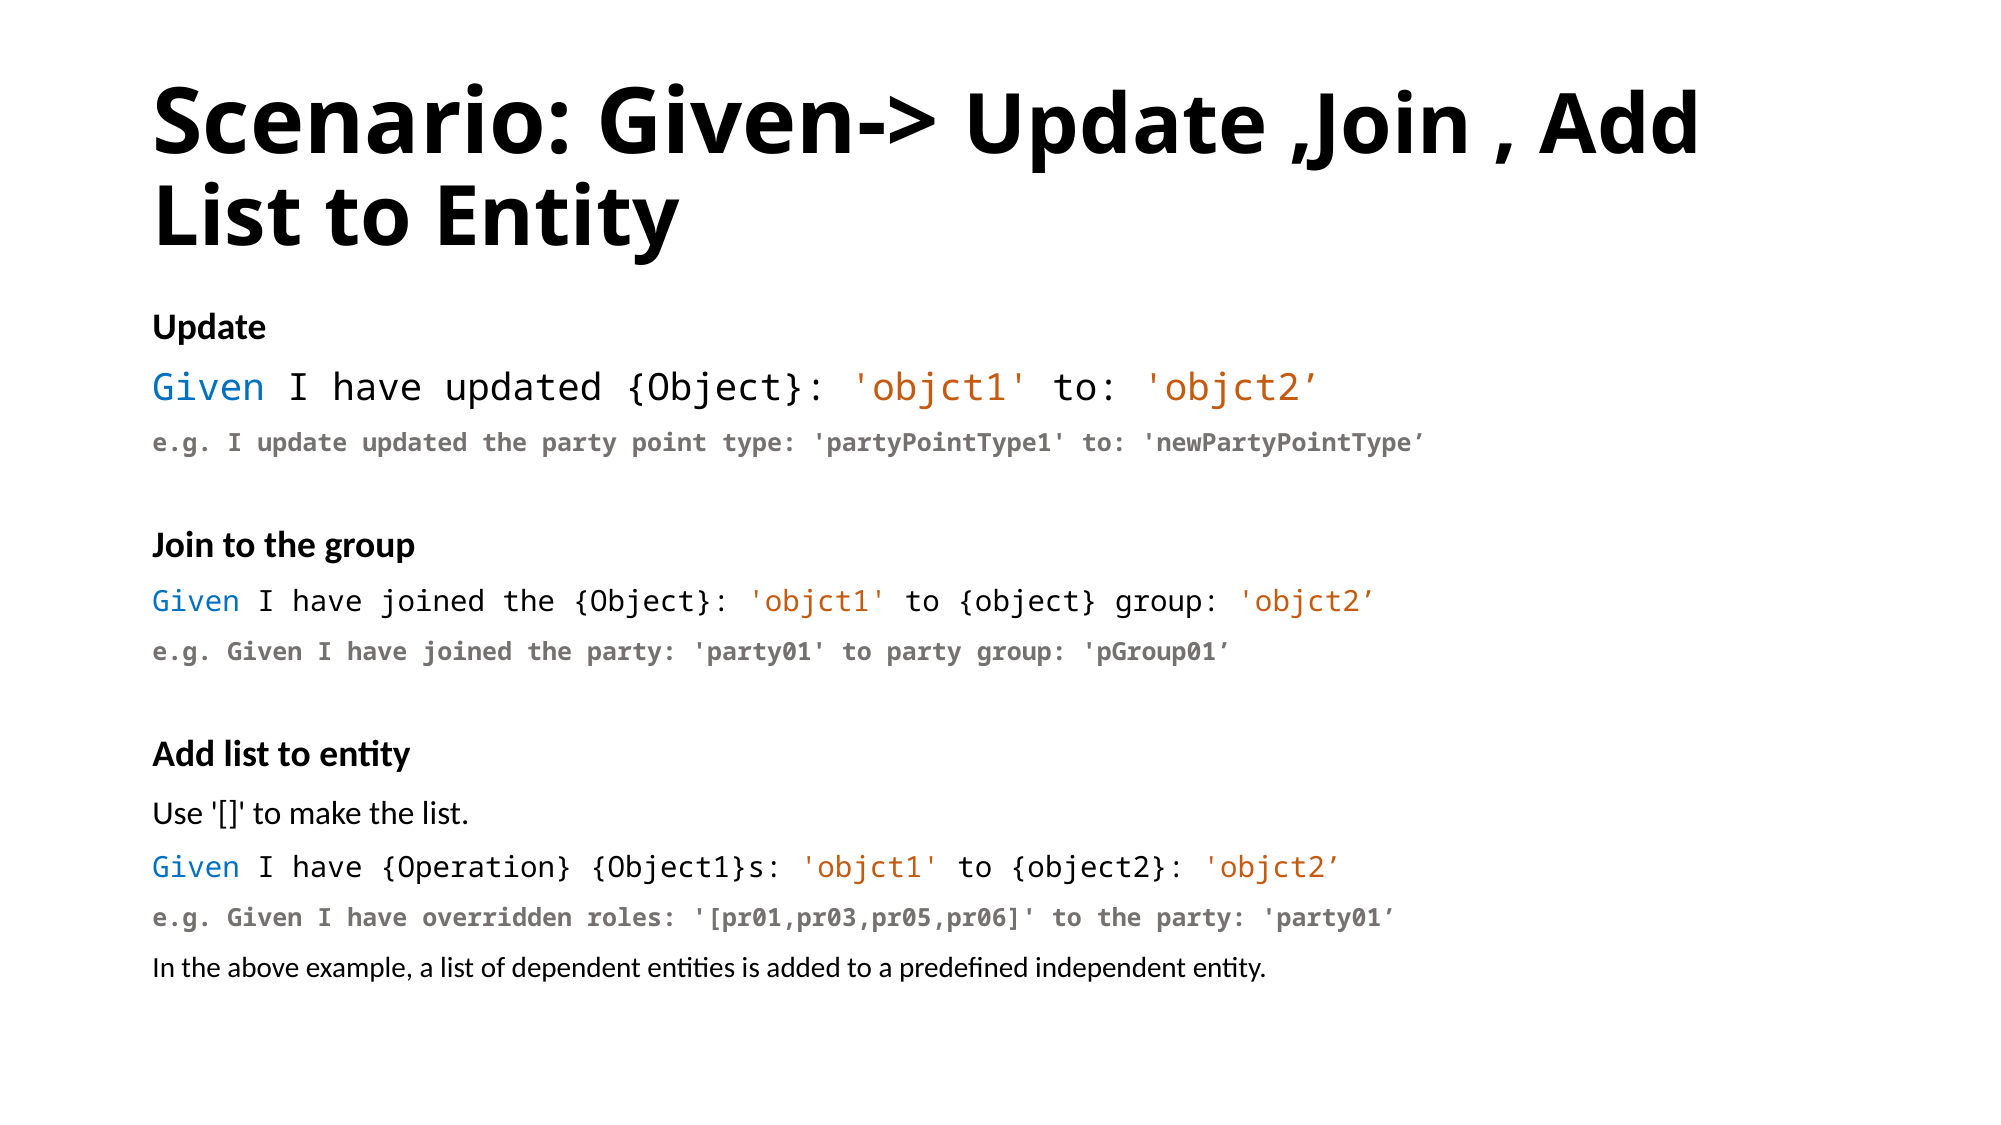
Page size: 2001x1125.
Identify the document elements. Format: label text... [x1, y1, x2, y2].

list Update Given I have updated {Object}: 'objct1' to: 'objct2’ e.g. I update updated the party point type: 'partyPointType1' to: 'newPartyPointType’ Join to the group Given I have joined the {Object}: 'objct1' to {object} group: 'objct2’ e.g. Given I have joined the party: 'party01' to party group: 'pGroup01’ Add list to entity Use '[]' to make the list. Given I have {Operation} {Object1}s: 'objct1' to {object2}: 'objct2’ e.g. Given I have overridden roles: '[pr01,pr03,pr05,pr06]' to the party: 'party01’ In the above example, a list of dependent entities is added to a predefined independent entity. [137, 299, 1863, 1014]
title Scenario: Given-> Update ,Join , Add List to Entity [137, 59, 1863, 278]
